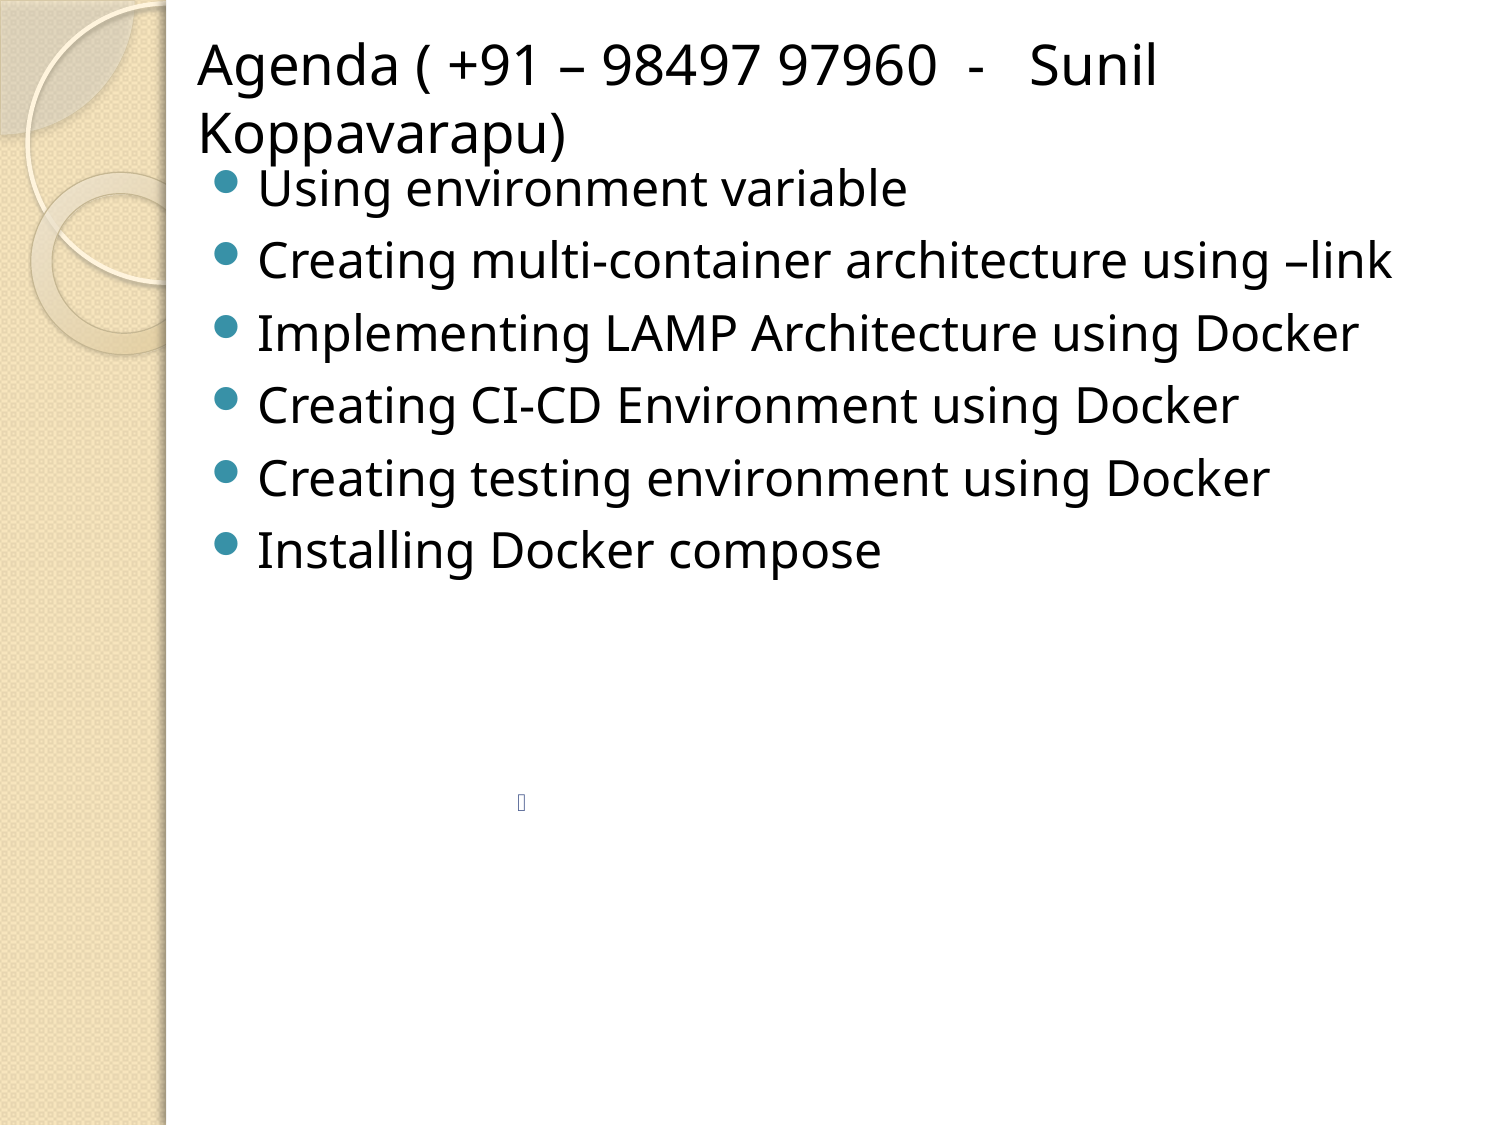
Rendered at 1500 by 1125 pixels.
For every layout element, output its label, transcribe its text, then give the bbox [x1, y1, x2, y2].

title Agenda ( +91 – 98497 97960 - Sunil Koppavarapu) [183, 45, 1425, 149]
list Using environment variable Creating multi-container architecture using –link Implementing LAMP Architecture using Docker Creating CI-CD Environment using Docker Creating testing environment using Docker Installing Docker compose [183, 149, 1425, 986]
